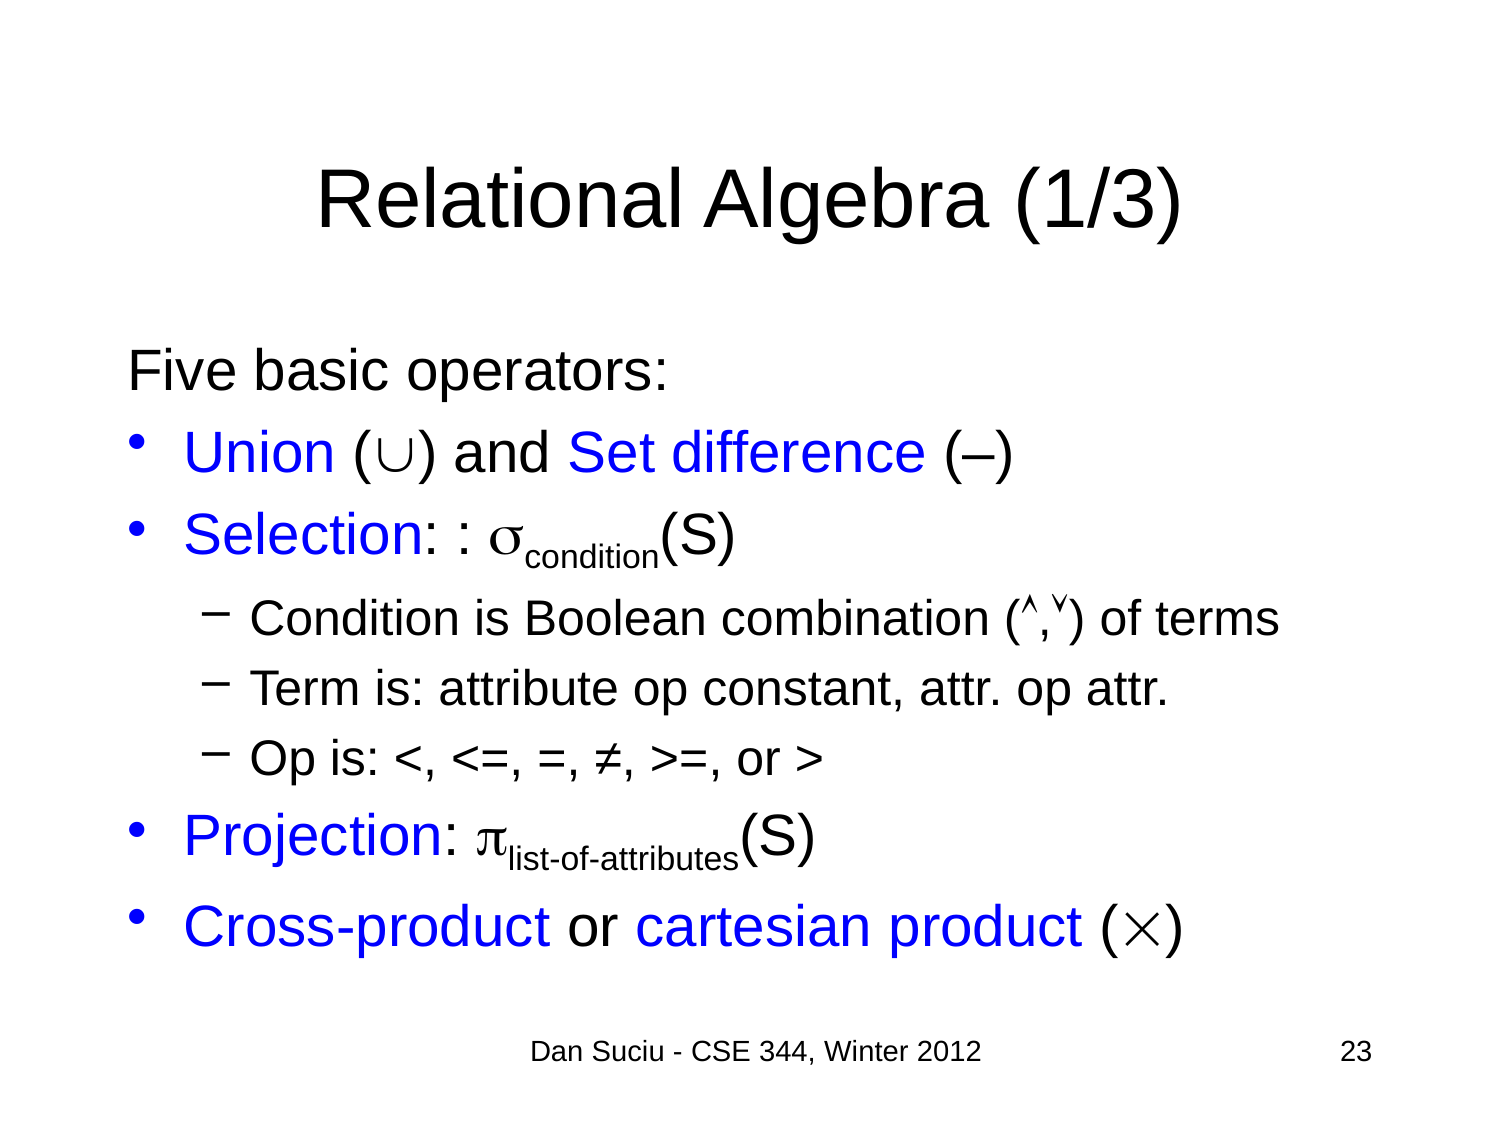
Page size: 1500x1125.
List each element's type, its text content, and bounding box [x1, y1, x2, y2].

footer Dan Suciu - CSE 344, Winter 2012 [474, 1024, 1038, 1101]
list Five basic operators: Union () and Set difference (–) Selection: : condition(S) Condition is Boolean combination (,) of terms Term is: attribute op constant, attr. op attr. Op is: <, <=, =, ≠, >=, or > Projection: list-of-attributes(S) Cross-product or cartesian product () [112, 324, 1388, 1001]
slide_number 23 [1074, 1024, 1388, 1101]
title Relational Algebra (1/3) [112, 99, 1388, 288]
